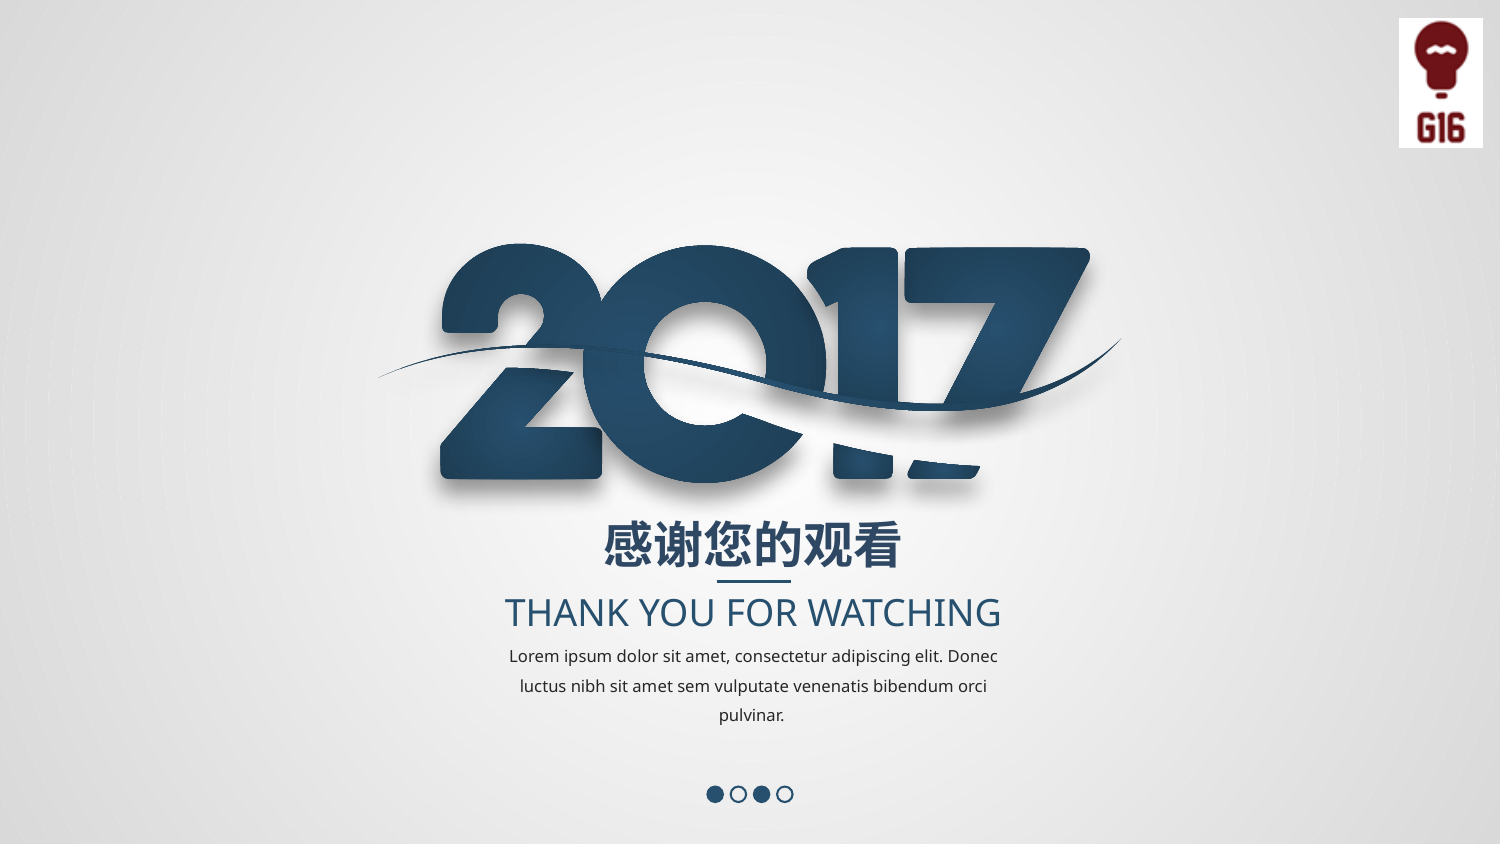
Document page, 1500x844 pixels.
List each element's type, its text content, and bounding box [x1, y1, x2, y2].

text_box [378, 243, 1122, 483]
text_box Lorem ipsum dolor sit amet, consectetur adipiscing elit. Donec luctus nibh sit amet sem vulputate venenatis bibendum orci pulvinar. [473, 628, 1035, 733]
text_box 感谢您的观看 [506, 505, 1002, 581]
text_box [707, 786, 793, 803]
picture [1399, 18, 1483, 148]
text_box THANK YOU FOR WATCHING [490, 581, 1018, 628]
